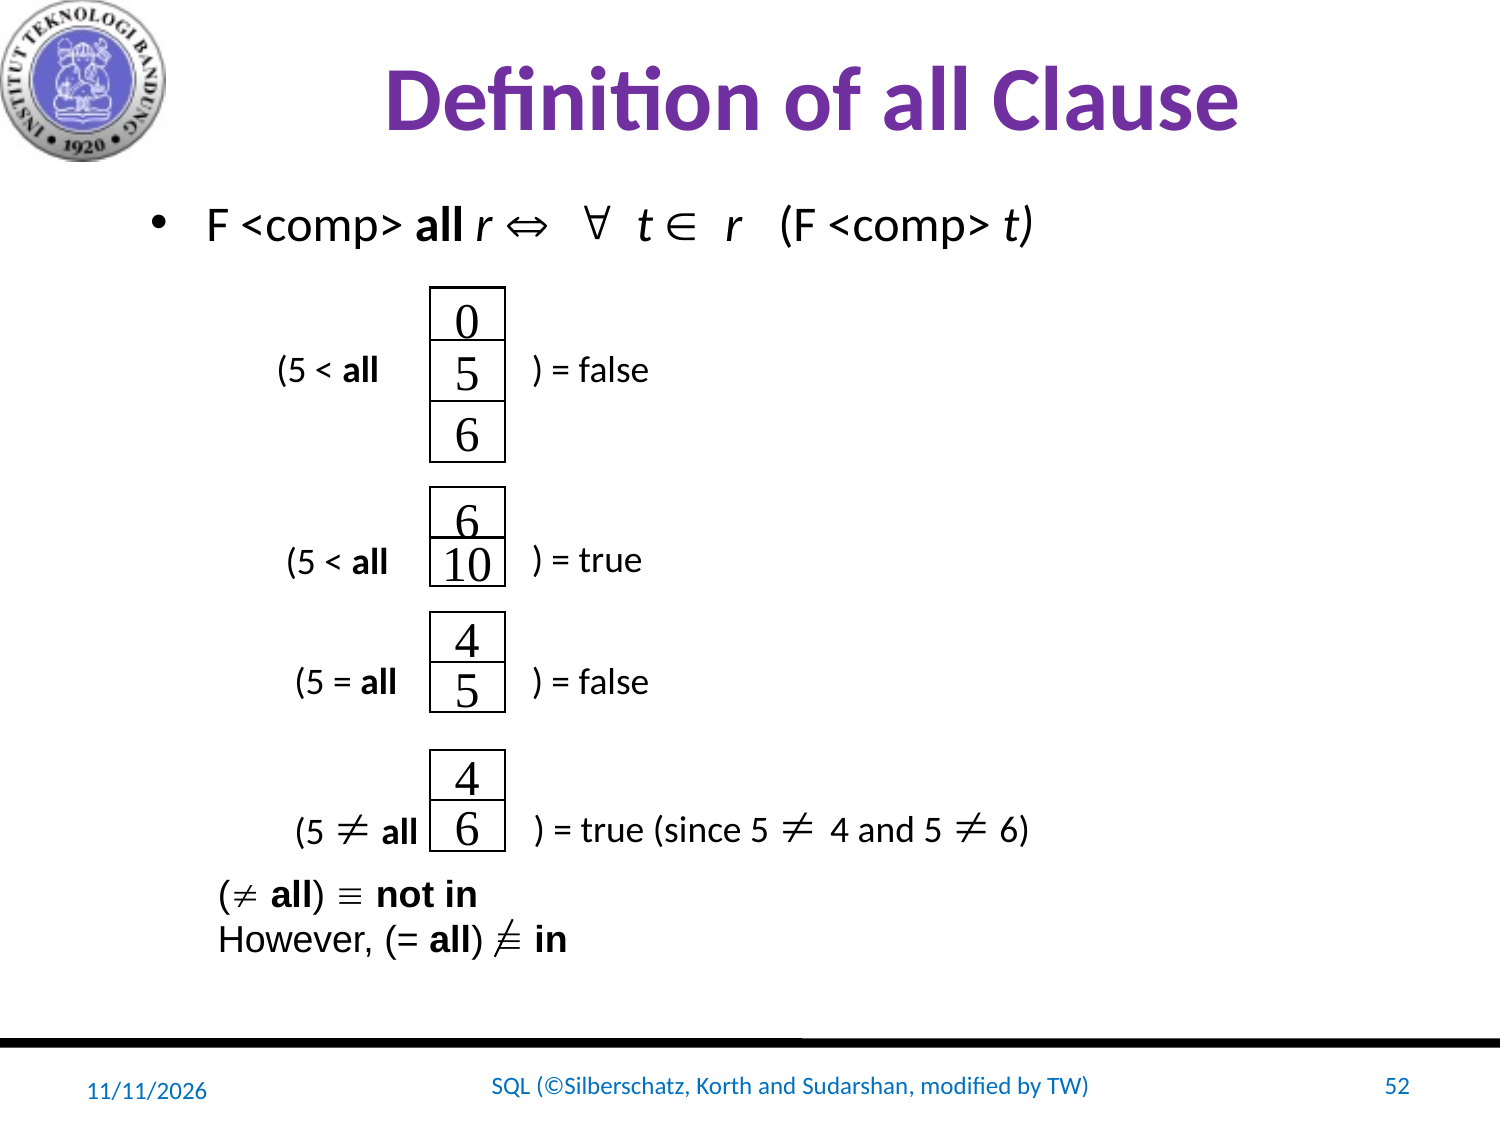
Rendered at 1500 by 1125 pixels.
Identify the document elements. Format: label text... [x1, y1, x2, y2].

text_box (5 < all [270, 529, 471, 590]
text_box 10 [471, 537, 505, 587]
slide_number 52 [1359, 1054, 1425, 1115]
list F <comp> all r t r (F <comp> t) [135, 184, 1225, 247]
text_box ) = true [517, 527, 718, 588]
text_box 4 [429, 750, 505, 787]
text_box 5 [429, 662, 505, 713]
text_box 6 [429, 487, 505, 537]
picture [0, 0, 138, 162]
text_box ) = true (since 5  4 and 5  6) [518, 785, 1269, 860]
text_box (5 = all [279, 649, 480, 710]
text_box 4 [429, 611, 505, 662]
text_box ( all)  not in However, (= all)  in [203, 862, 1319, 980]
text_box ) = false [517, 649, 718, 710]
text_box (5 < all [261, 337, 424, 398]
text_box ) = false [517, 337, 718, 398]
title Definition of all Clause [138, 0, 1489, 188]
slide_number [58, 1054, 223, 1125]
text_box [429, 287, 505, 463]
footer SQL (©Silberschatz, Korth and Sudarshan, modified by TW) [246, 1054, 1336, 1115]
text_box (5  all [279, 787, 555, 862]
